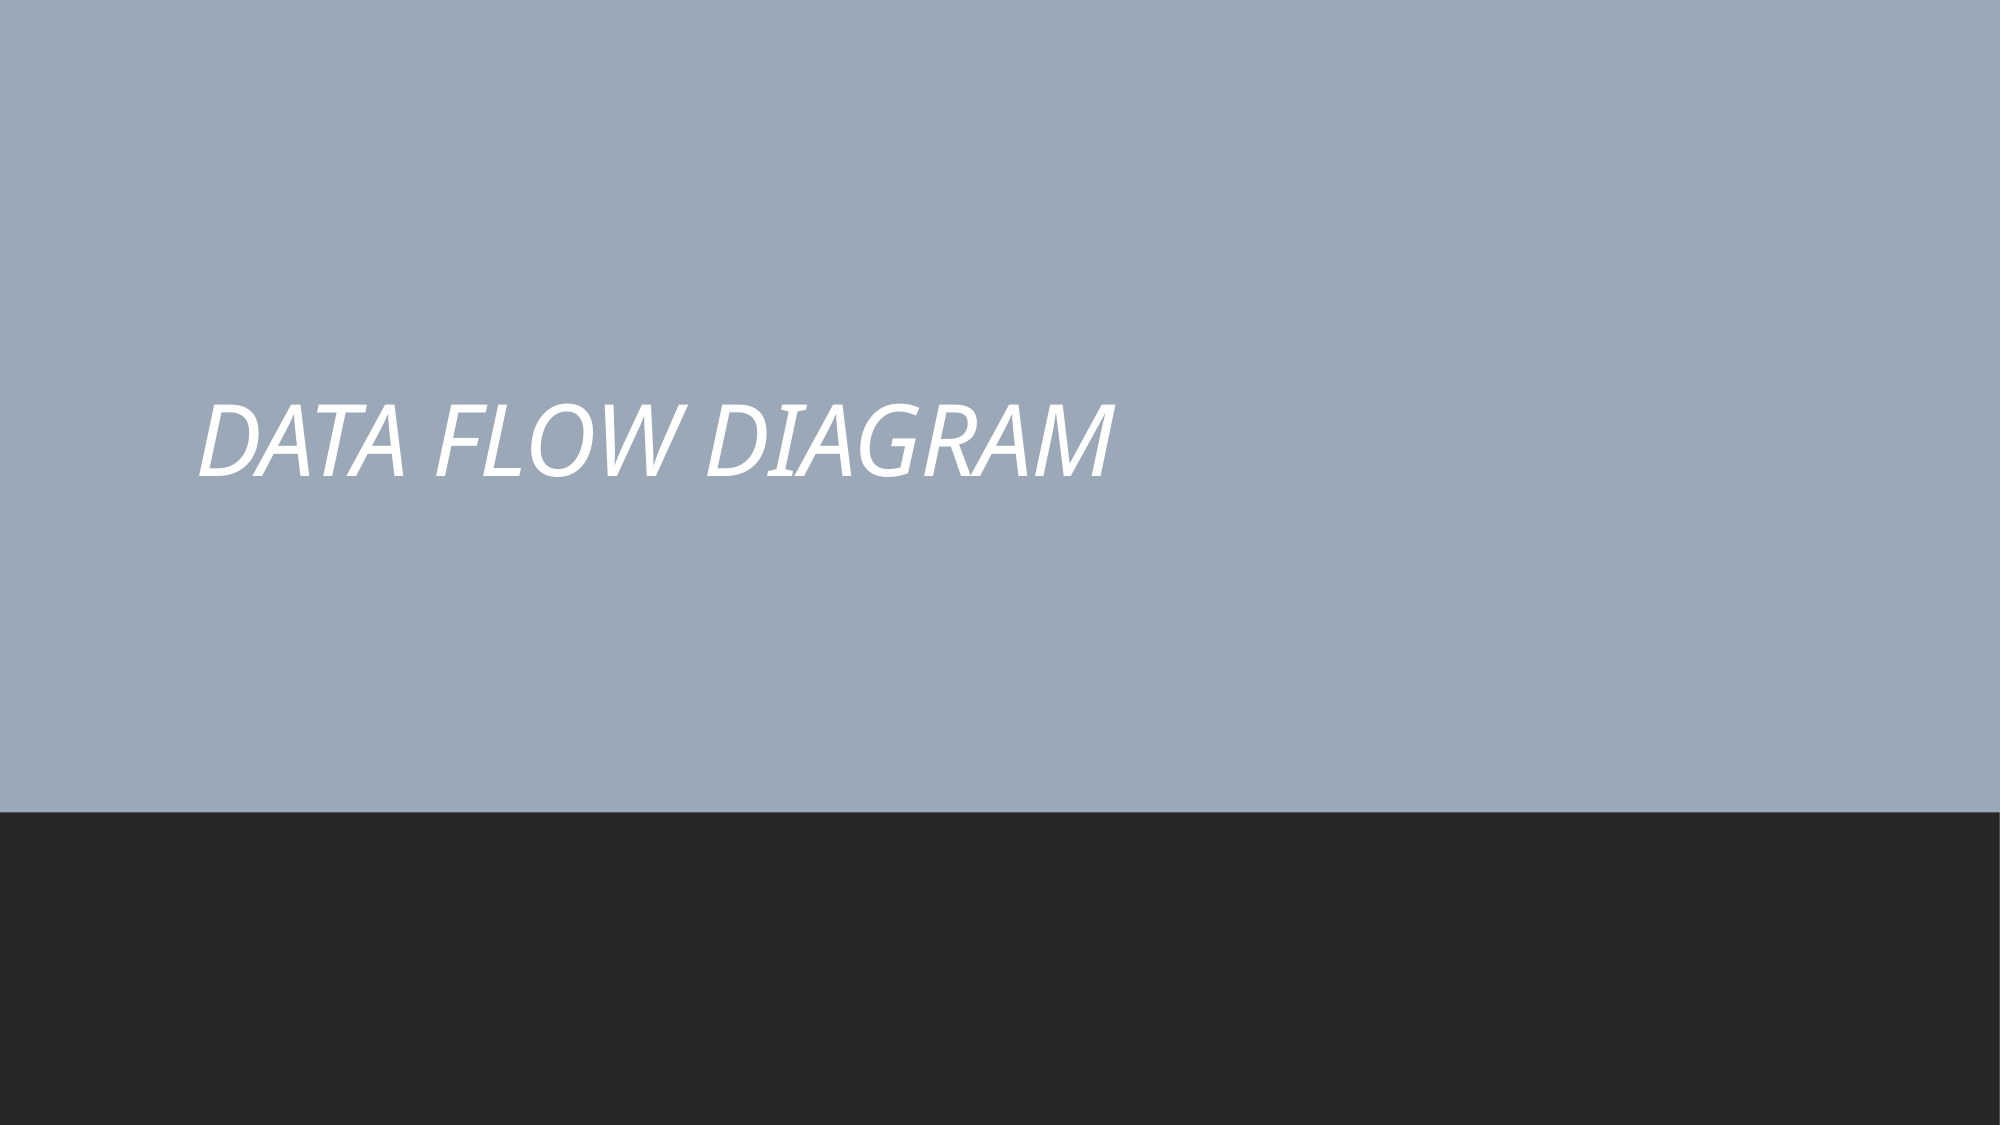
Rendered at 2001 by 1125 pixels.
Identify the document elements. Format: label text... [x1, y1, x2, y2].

text_box [0, 0, 2000, 811]
text_box [0, 811, 2000, 1125]
title DATA FLOW DIAGRAM [180, 124, 1830, 763]
